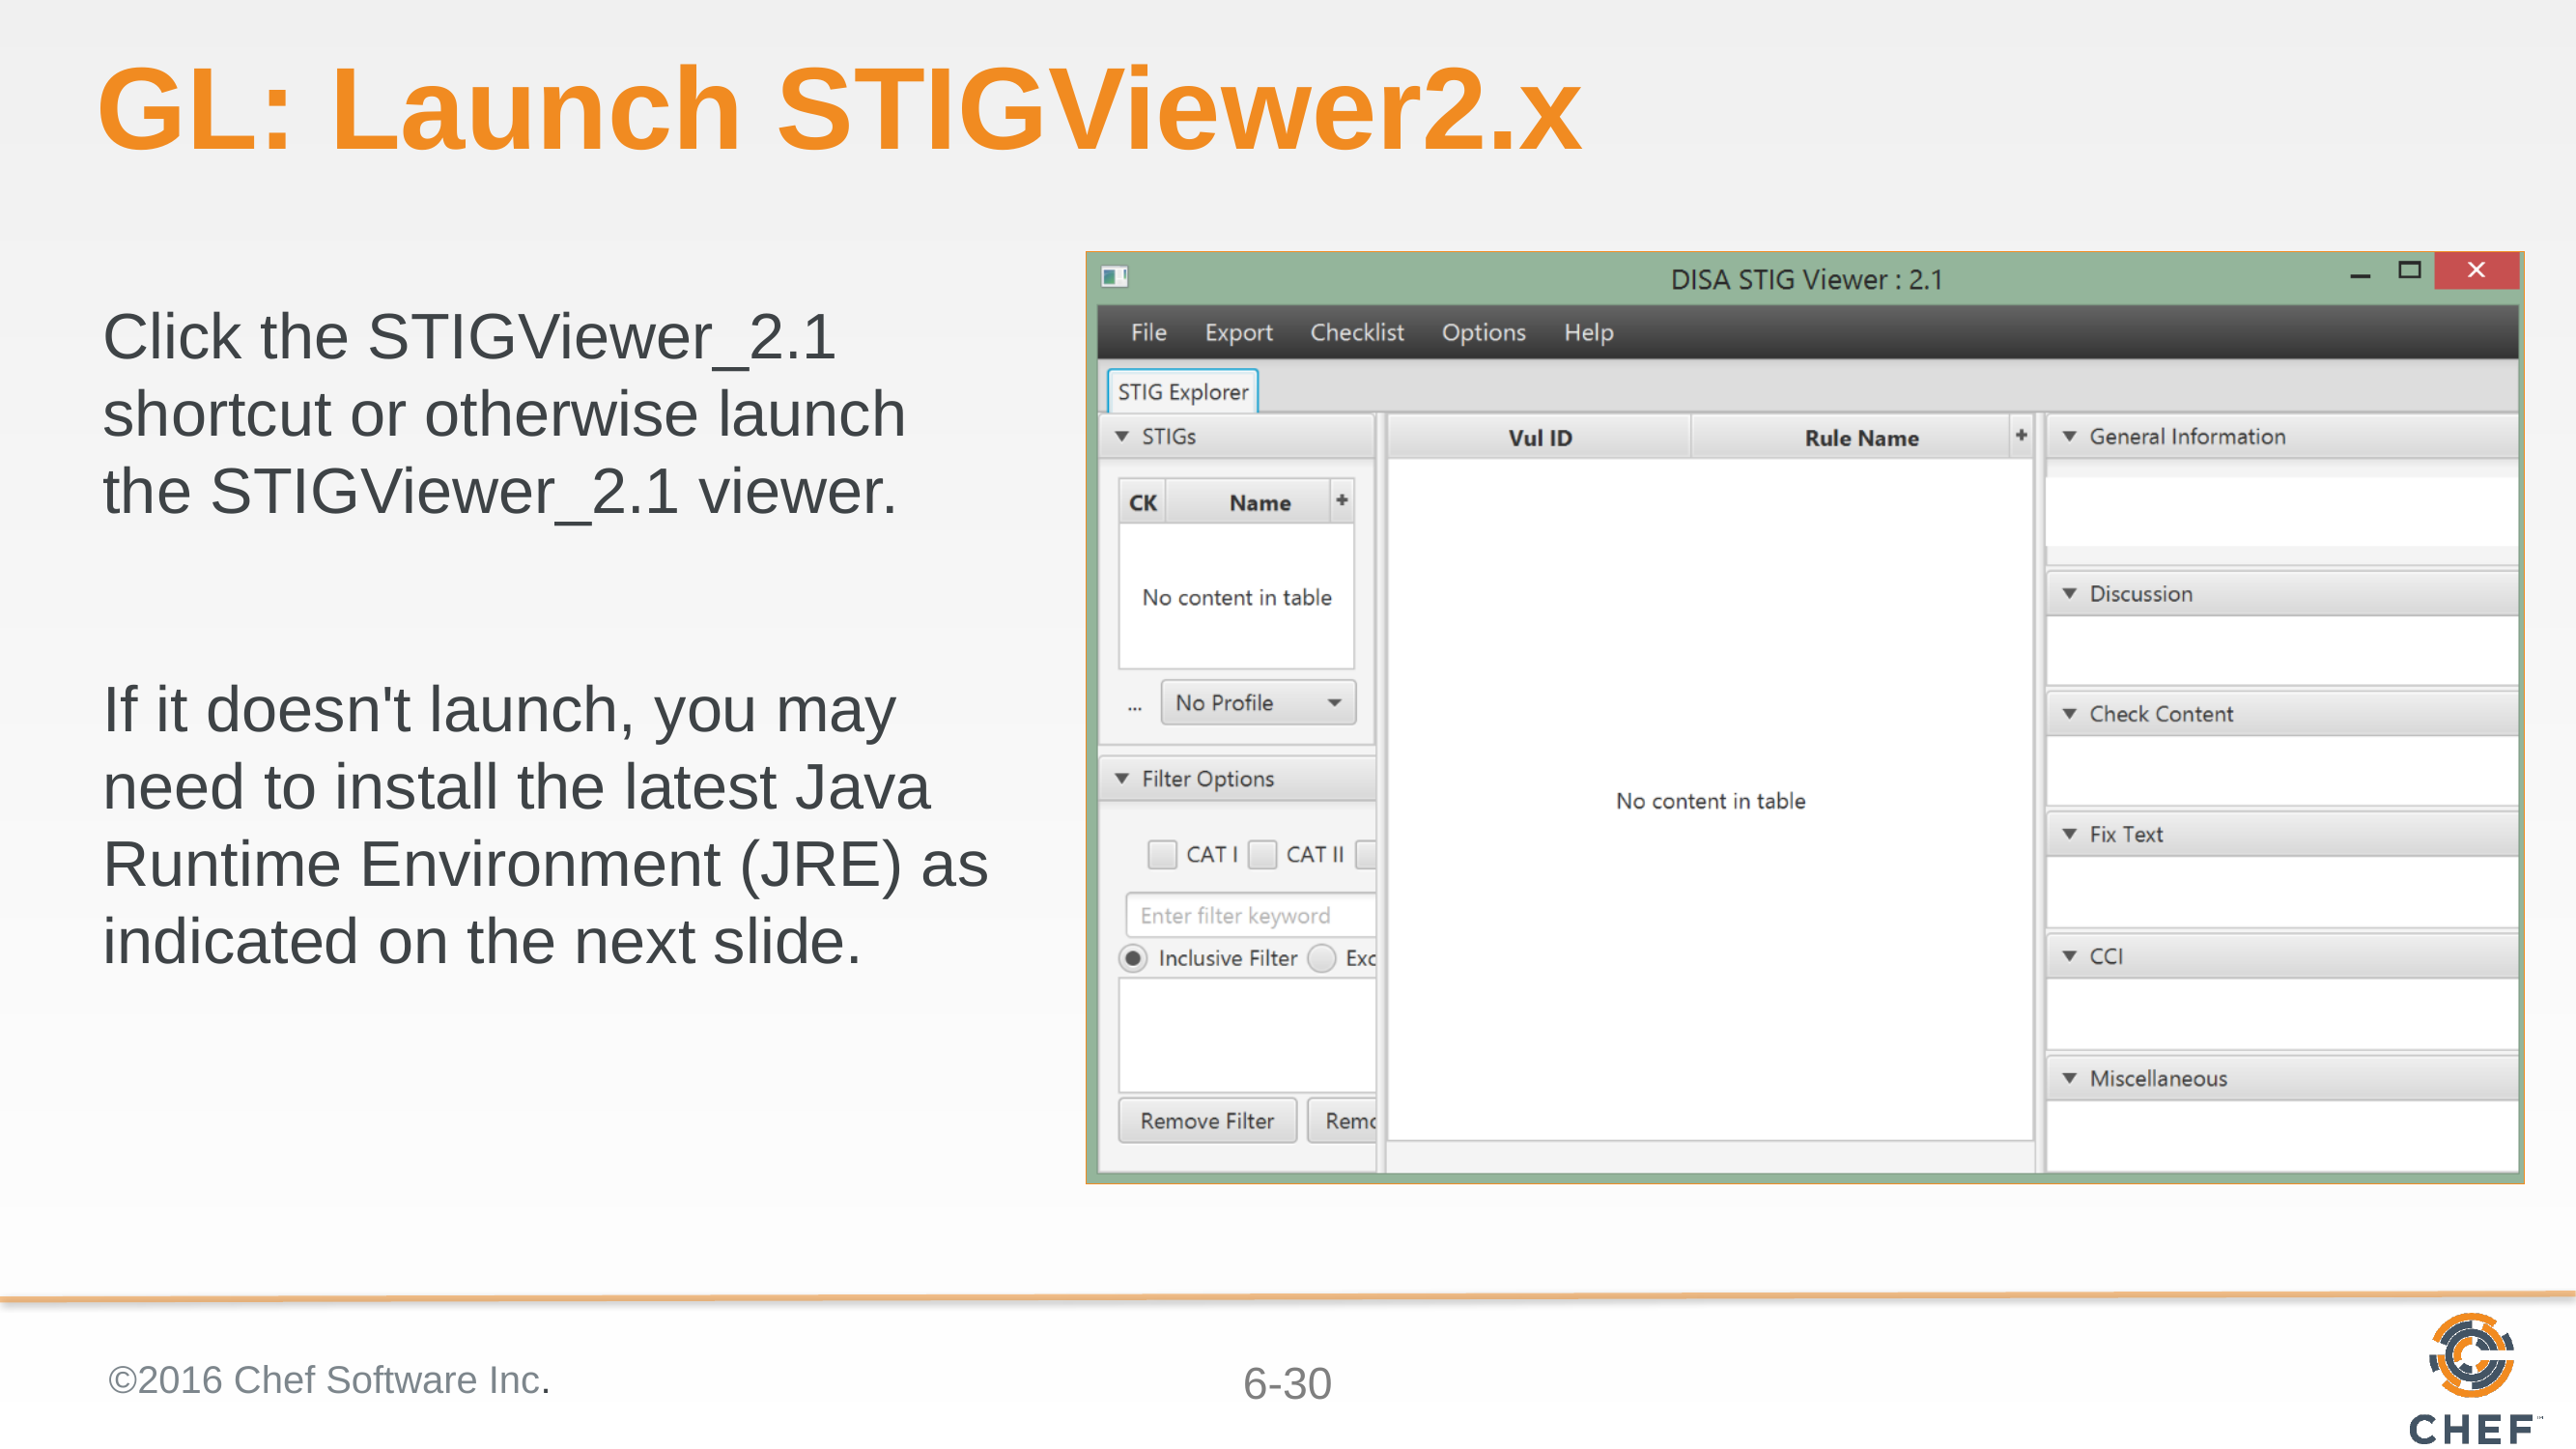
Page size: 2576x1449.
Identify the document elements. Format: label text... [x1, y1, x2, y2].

picture [2399, 1297, 2551, 1449]
title GL: Launch STIGViewer2.x [96, 48, 2463, 180]
list Click the STIGViewer_2.1 shortcut or otherwise launch the STIGViewer_2.1 viewer. If it doesn't launch, you may need to install the latest Java Runtime Environment (JRE) as indicated on the next slide. [102, 294, 991, 1142]
picture [1085, 250, 2525, 1184]
